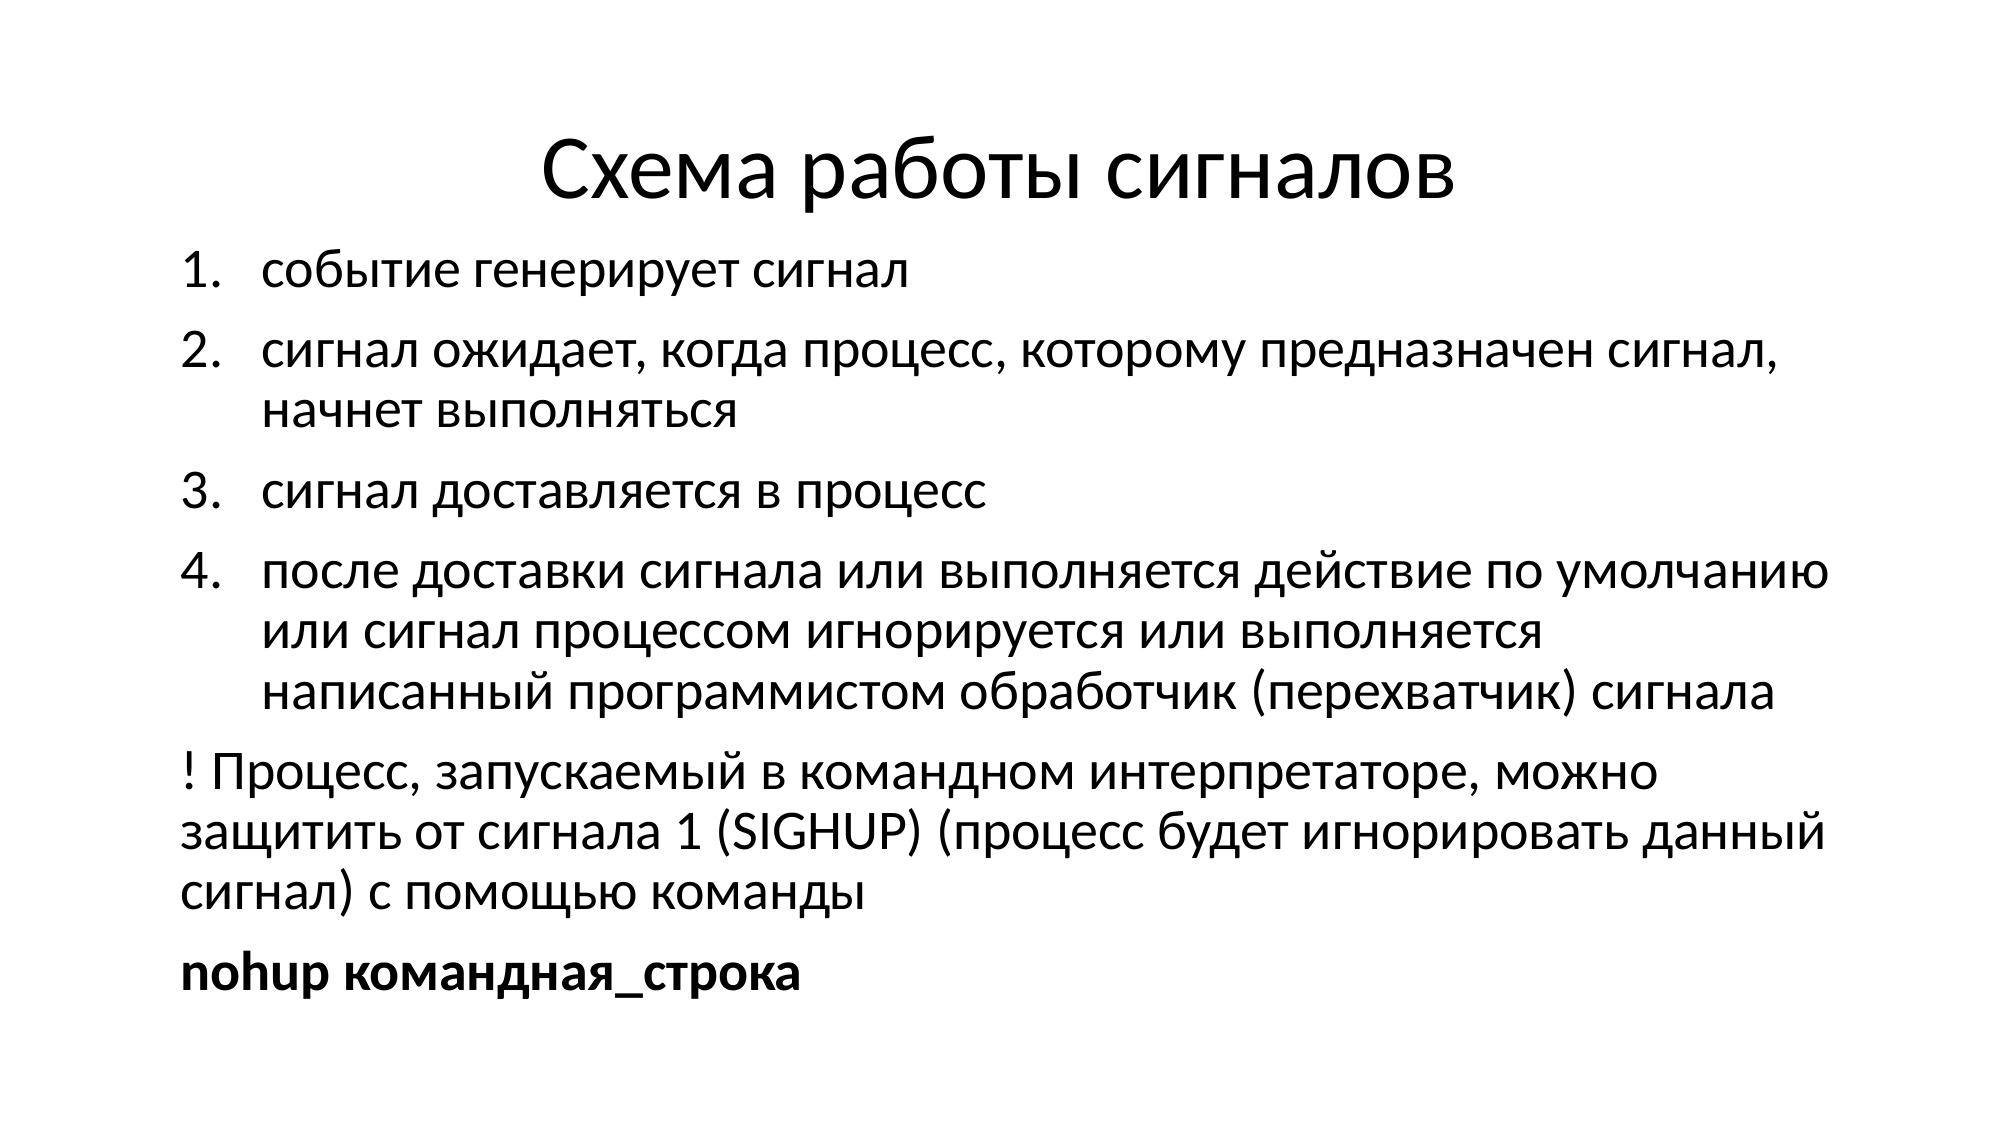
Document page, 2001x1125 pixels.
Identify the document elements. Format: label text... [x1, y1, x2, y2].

title Схема работы сигналов [137, 59, 1863, 231]
list событие генерирует сигнал сигнал ожидает, когда процесс, которому предназначен сигнал, начнет выполняться сигнал доставляется в процесс после доставки сигнала или выполняется действие по умолчанию или сигнал процессом игнорируется или выполняется написанный программистом обработчик (перехватчик) сигнала ! Процесс, запускаемый в командном интерпретаторе, можно защитить от сигнала 1 (SIGHUP) (процесс будет игнорировать данный сигнал) с помощью команды nohup командная_строка [137, 231, 1863, 1047]
